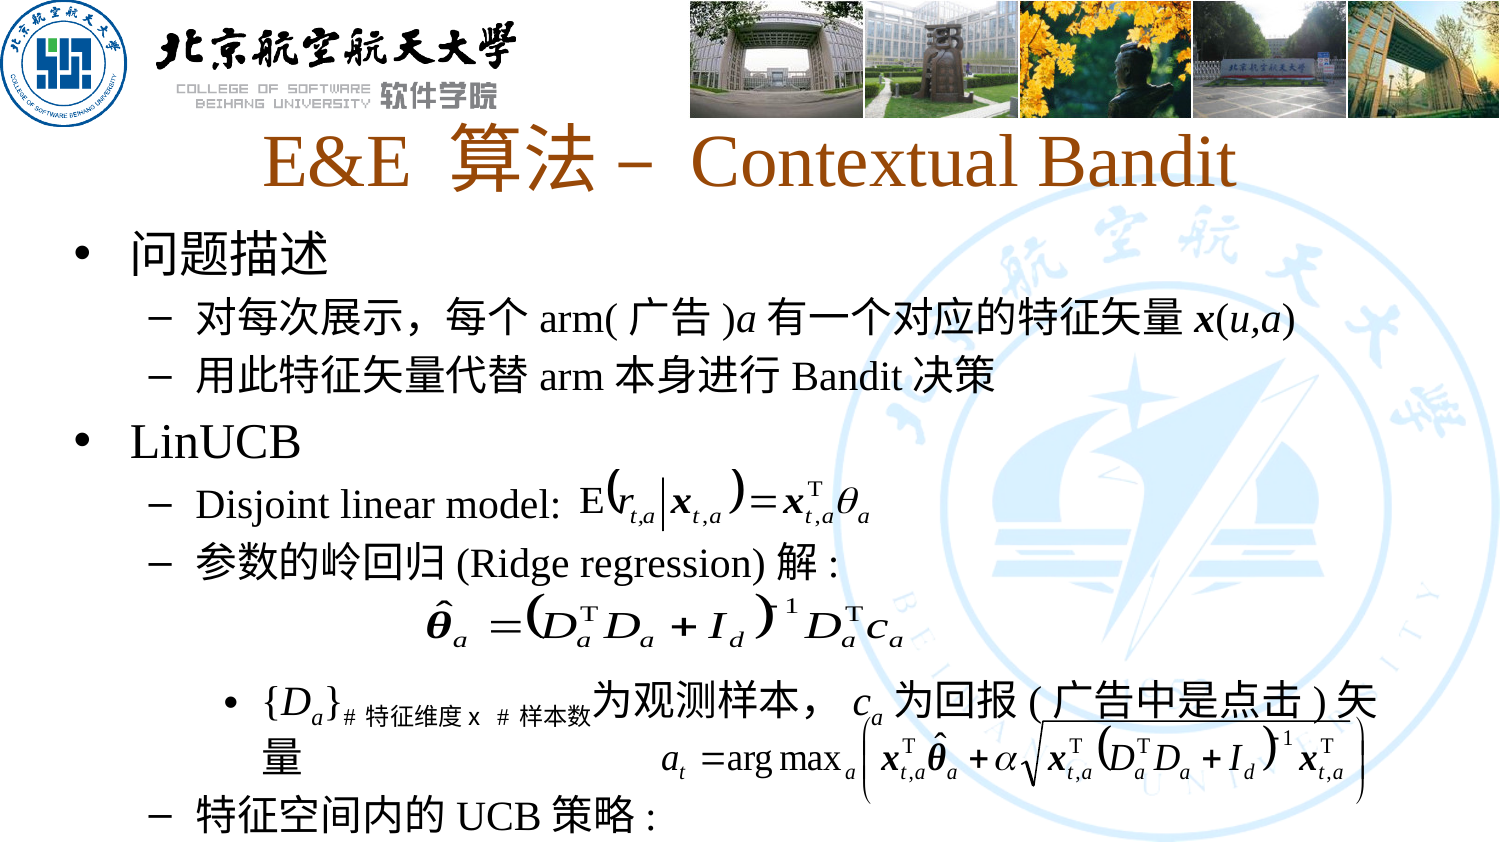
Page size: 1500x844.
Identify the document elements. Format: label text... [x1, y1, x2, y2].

title E&E 算法 – Contextual Bandit [74, 93, 1426, 210]
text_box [655, 709, 1377, 812]
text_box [418, 586, 915, 658]
picture [688, 0, 1500, 119]
list 问题描述 对每次展示，每个arm(广告)a有一个对应的特征矢量x(u,a) 用此特征矢量代替arm本身进行Bandit决策 LinUCB Disjoint linear model: 参数的岭回归(Ridge regression)解: {Da}#特征维度ⅹ#样本数为观测样本，ca为回报(广告中是点击)矢量 特征空间内的UCB策略: [58, 214, 1430, 789]
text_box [572, 468, 881, 540]
picture [0, 0, 516, 127]
